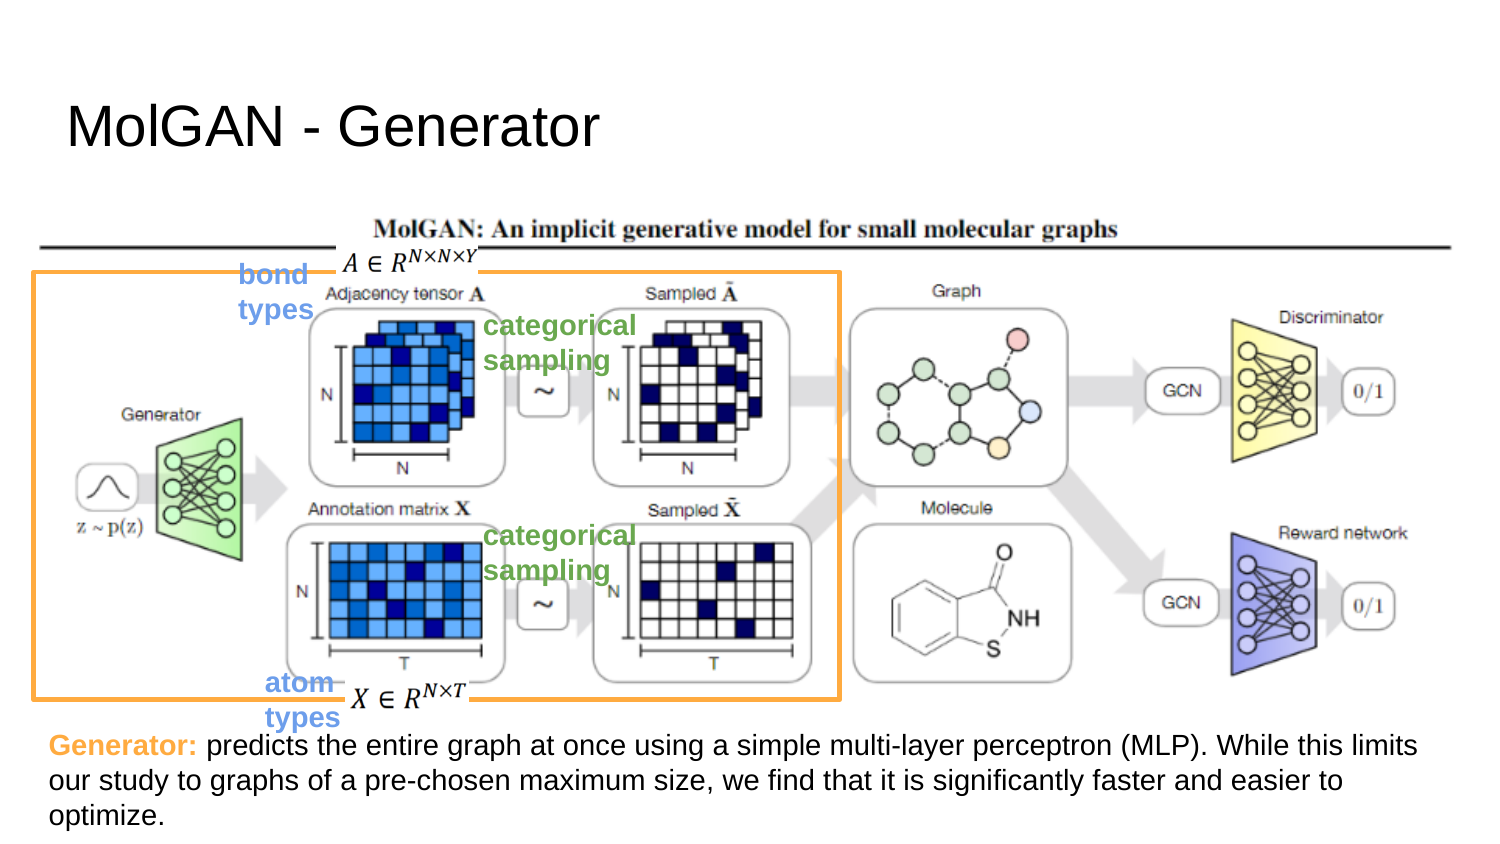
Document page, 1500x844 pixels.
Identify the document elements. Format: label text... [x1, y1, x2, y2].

title MolGAN - Generator [51, 72, 1449, 167]
text_box Generator: predicts the entire graph at once using a simple multi-layer perceptron (MLP). While this limits our study to graphs of a pre-chosen maximum size, we find that it is significantly faster and easier to optimize. [33, 711, 1484, 806]
picture [24, 191, 1476, 716]
